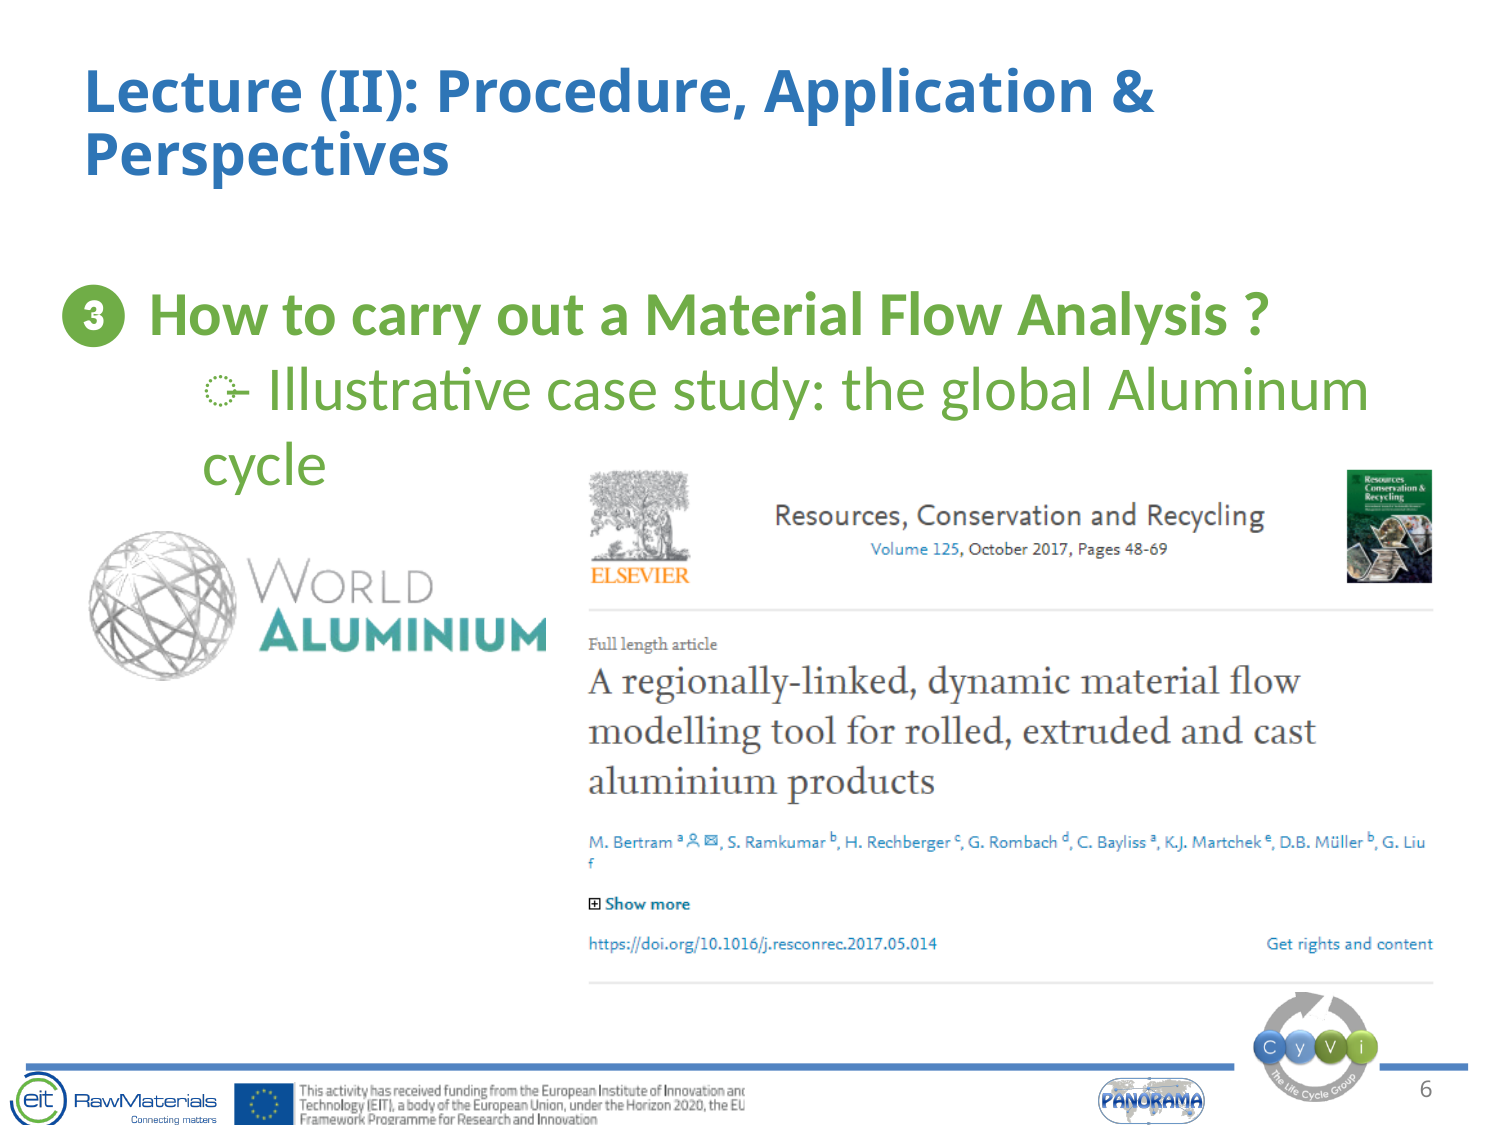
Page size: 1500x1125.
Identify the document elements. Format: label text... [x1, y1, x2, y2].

text_box Lecture (II): Procedure, Application & Perspectives [68, 54, 1457, 144]
picture [88, 531, 546, 681]
text_box ❸ How to carry out a Material Flow Analysis ? ̶ Illustrative case study: the global Aluminum cycle [37, 265, 1444, 581]
picture [580, 461, 1445, 1102]
picture [1098, 1077, 1208, 1125]
